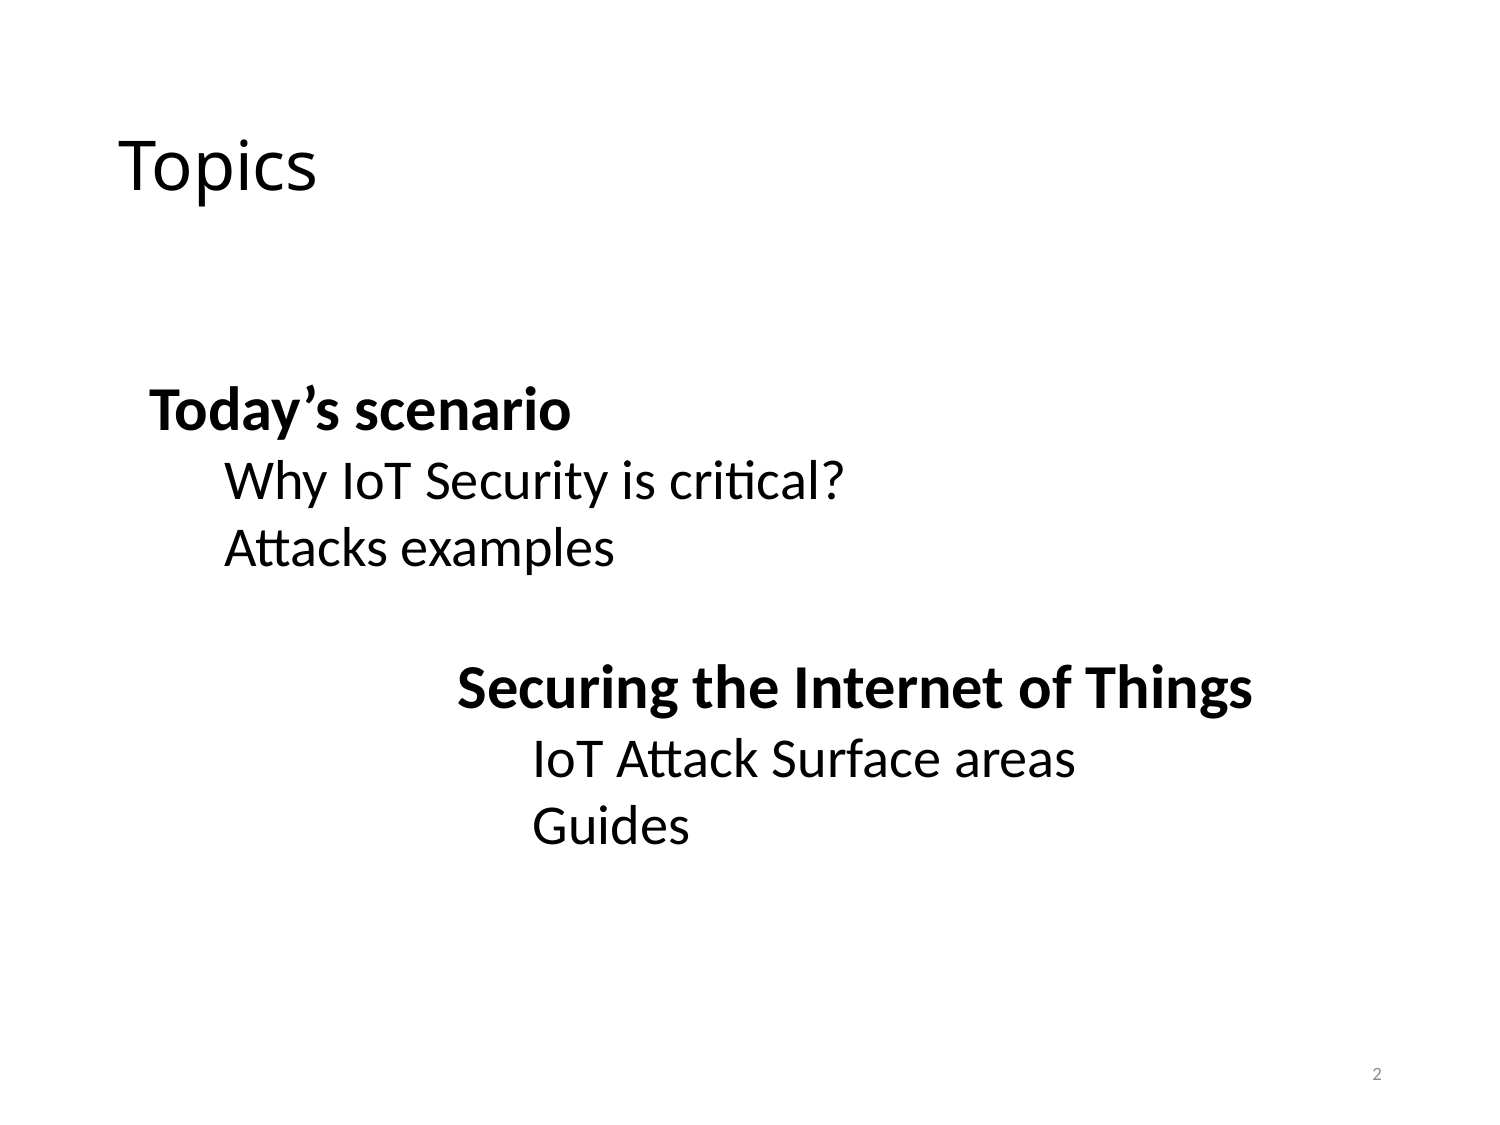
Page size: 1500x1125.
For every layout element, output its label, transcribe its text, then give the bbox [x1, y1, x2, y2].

text_box Today’s scenario Why IoT Security is critical? Attacks examples [134, 360, 979, 653]
text_box Securing the Internet of Things IoT Attack Surface areas Guides [442, 638, 1296, 931]
slide_number 2 [1059, 1042, 1397, 1103]
title Topics [103, 59, 1397, 278]
